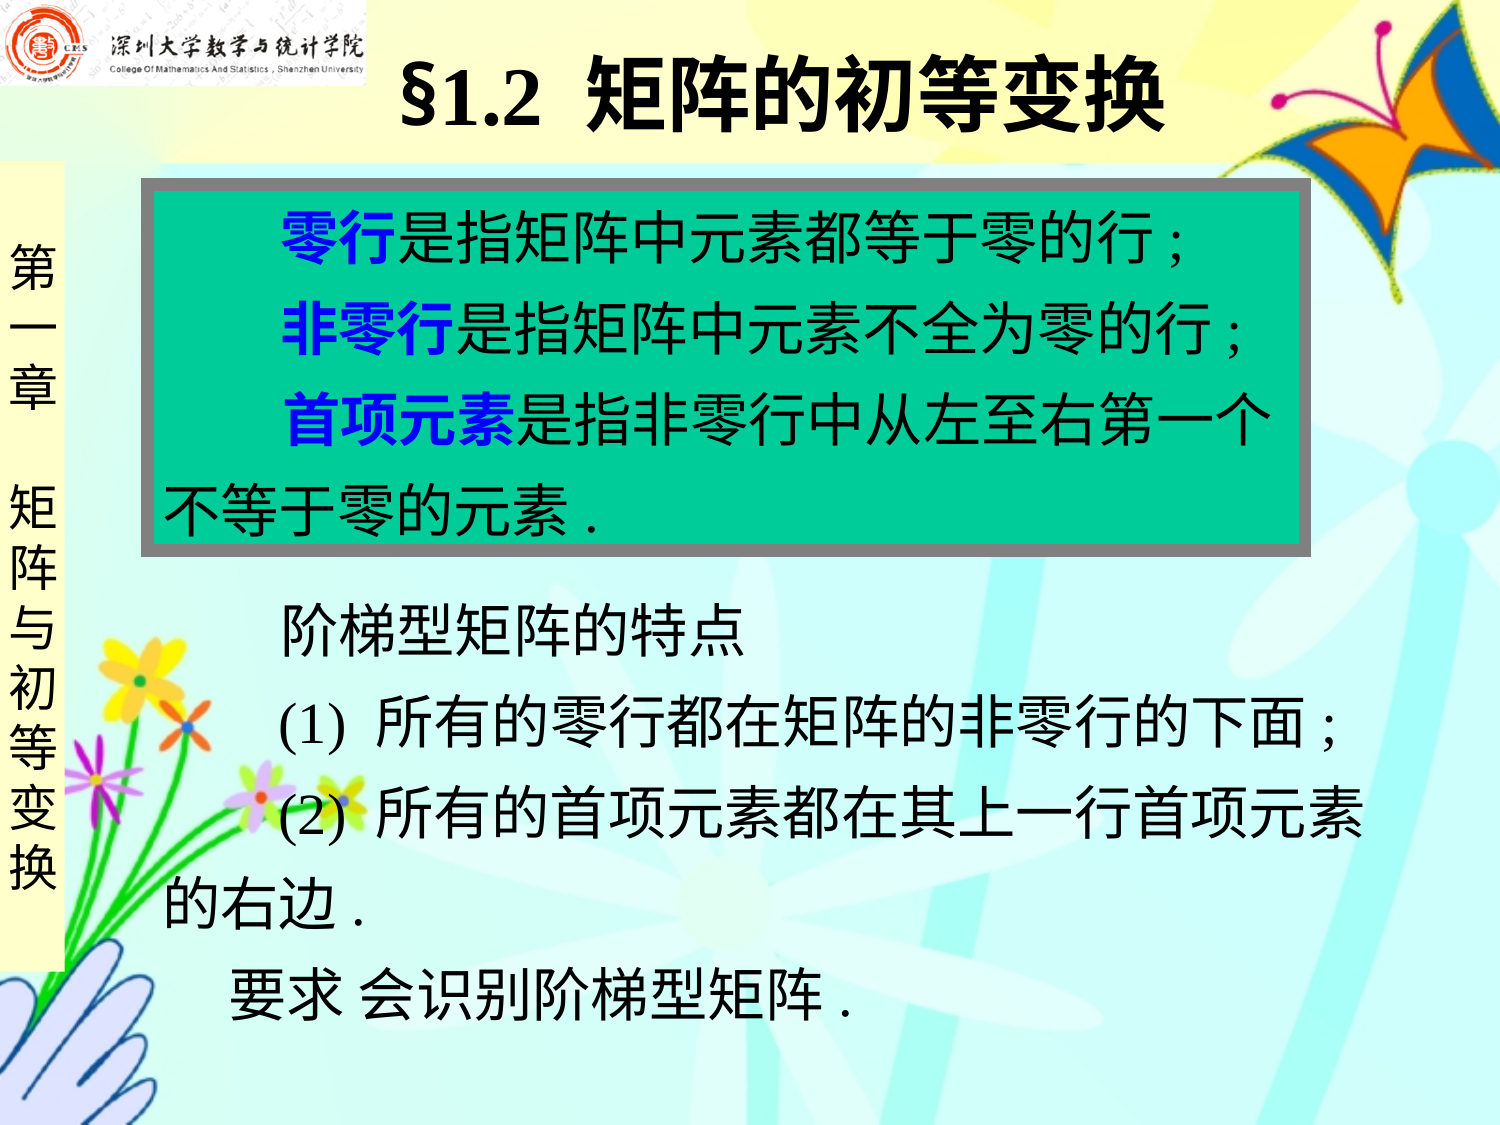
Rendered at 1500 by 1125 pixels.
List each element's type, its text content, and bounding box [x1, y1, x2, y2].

text_box 零行是指矩阵中元素都等于零的行; 非零行是指矩阵中元素不全为零的行; 首项元素是指非零行中从左至右第一个 不等于零的元素. 阶梯型矩阵的特点 (1) 所有的零行都在矩阵的非零行的下面; (2) 所有的首项元素都在其上一行首项元素 的右边. 要求 会识别阶梯型矩阵. [147, 172, 1381, 1036]
title §1.2 矩阵的初等变换 [383, 0, 1206, 172]
picture [0, 0, 1500, 1125]
